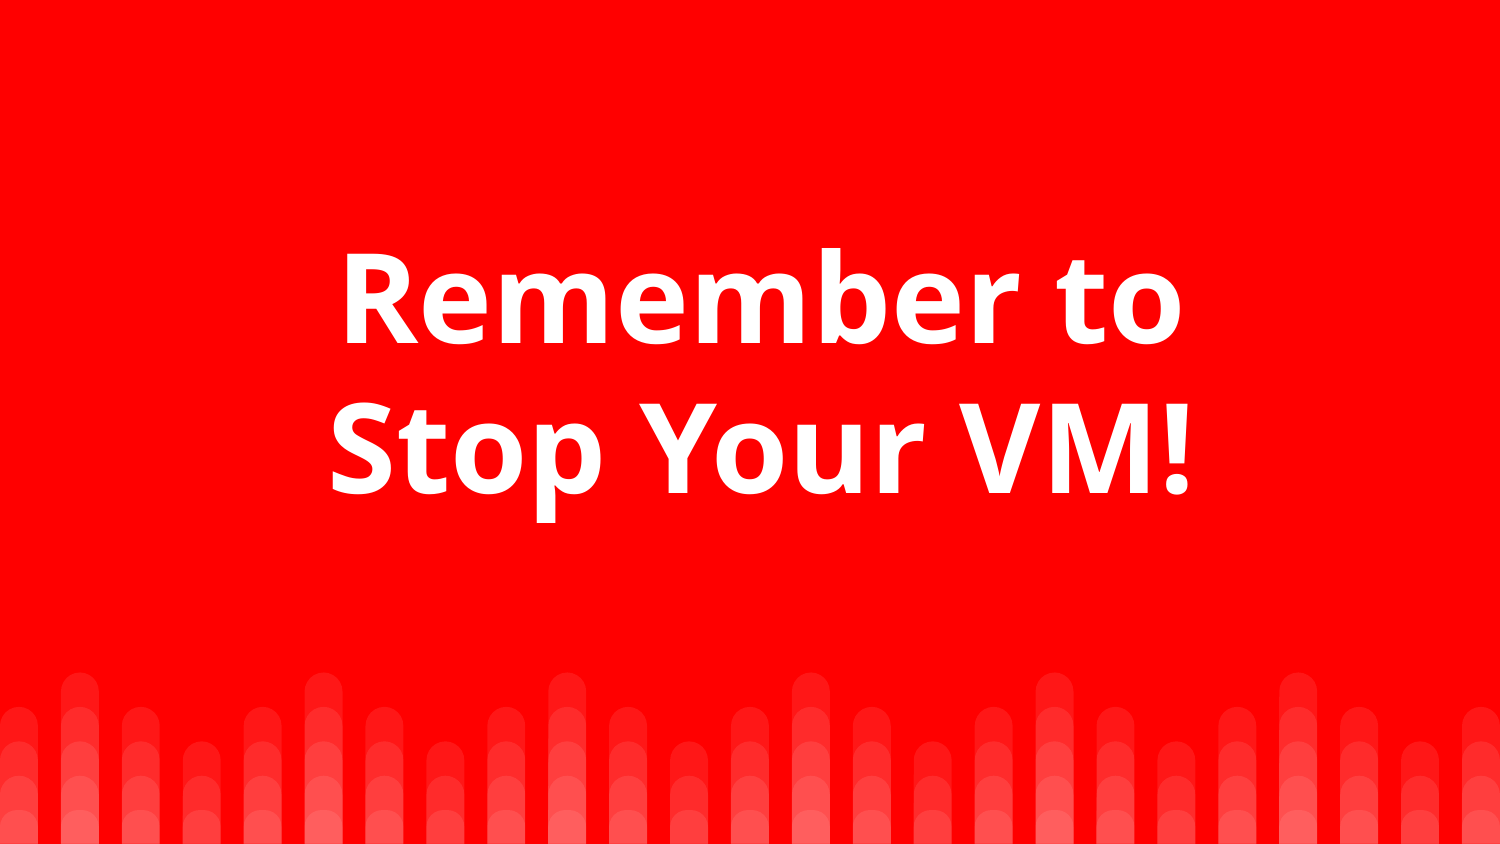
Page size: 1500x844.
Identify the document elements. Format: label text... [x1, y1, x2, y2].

title Remember to Stop Your VM! [215, 203, 1308, 534]
